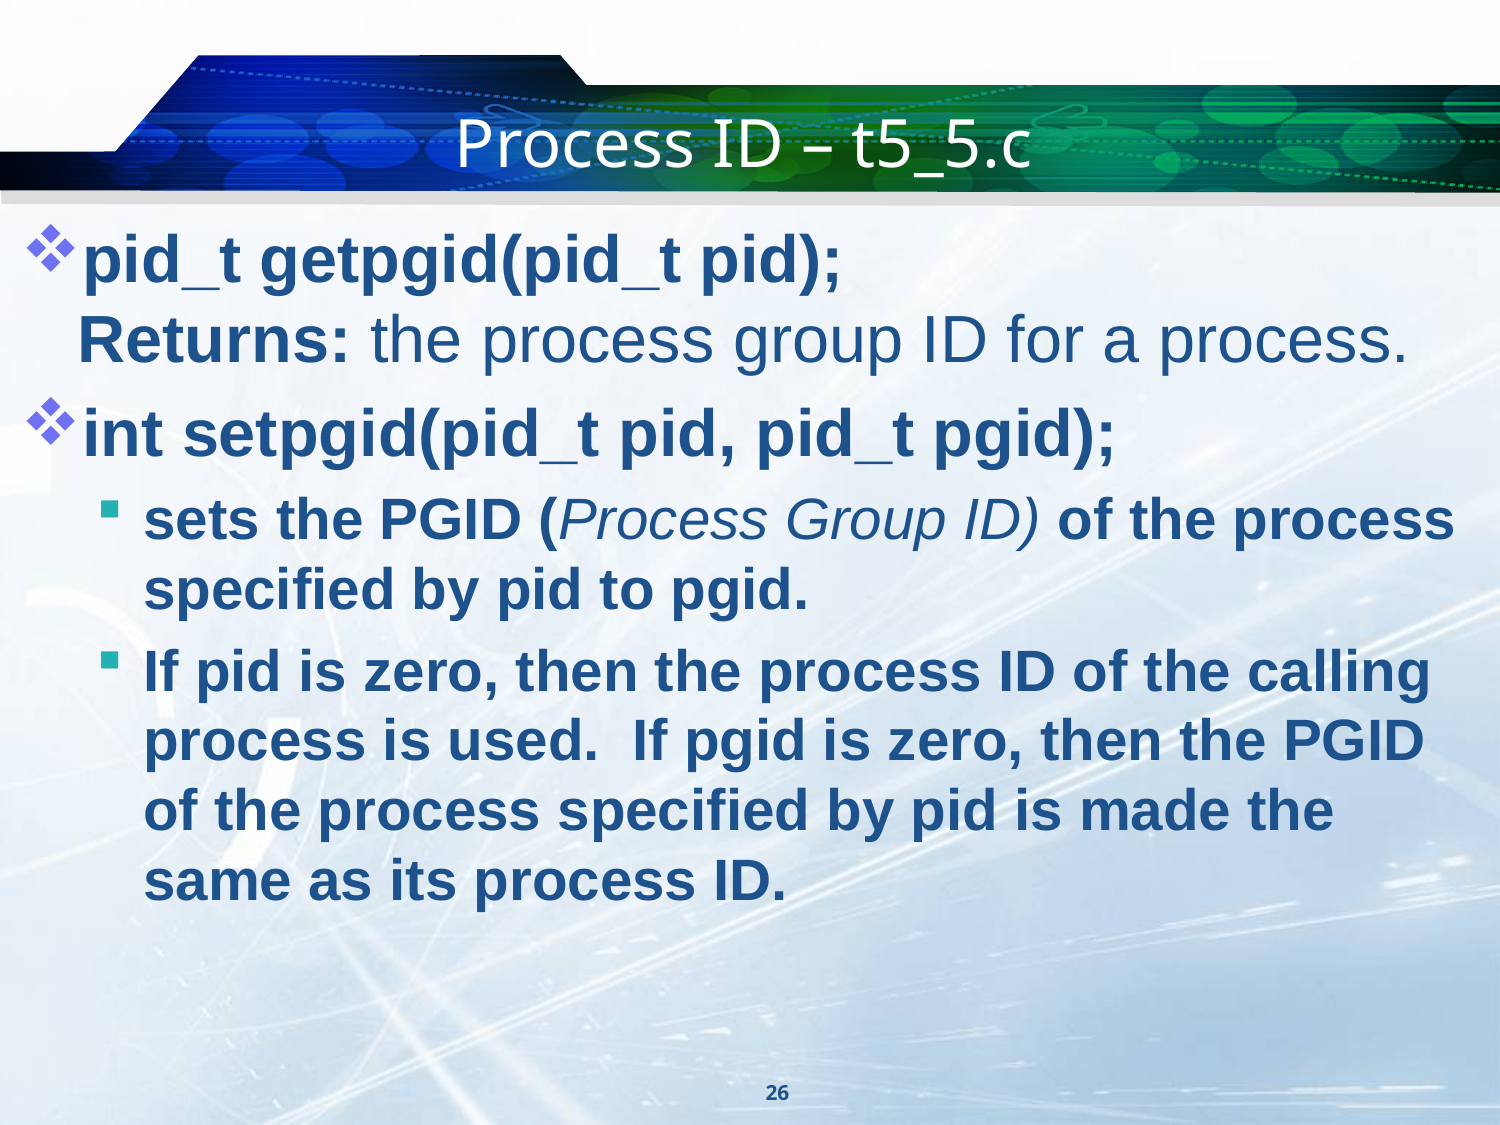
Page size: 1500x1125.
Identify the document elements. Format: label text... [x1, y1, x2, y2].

slide_number 26 [602, 1072, 953, 1125]
picture [0, 0, 1500, 1125]
list pid_t getpgid(pid_t pid); Returns: the process group ID for a process. int setpgid(pid_t pid, pid_t pgid); sets the PGID (Process Group ID) of the process specified by pid to pgid. If pid is zero, then the process ID of the calling process is used. If pgid is zero, then the PGID of the process specified by pid is made the same as its process ID. [5, 208, 1482, 1052]
title Process ID – t5_5.c [99, 94, 1388, 188]
